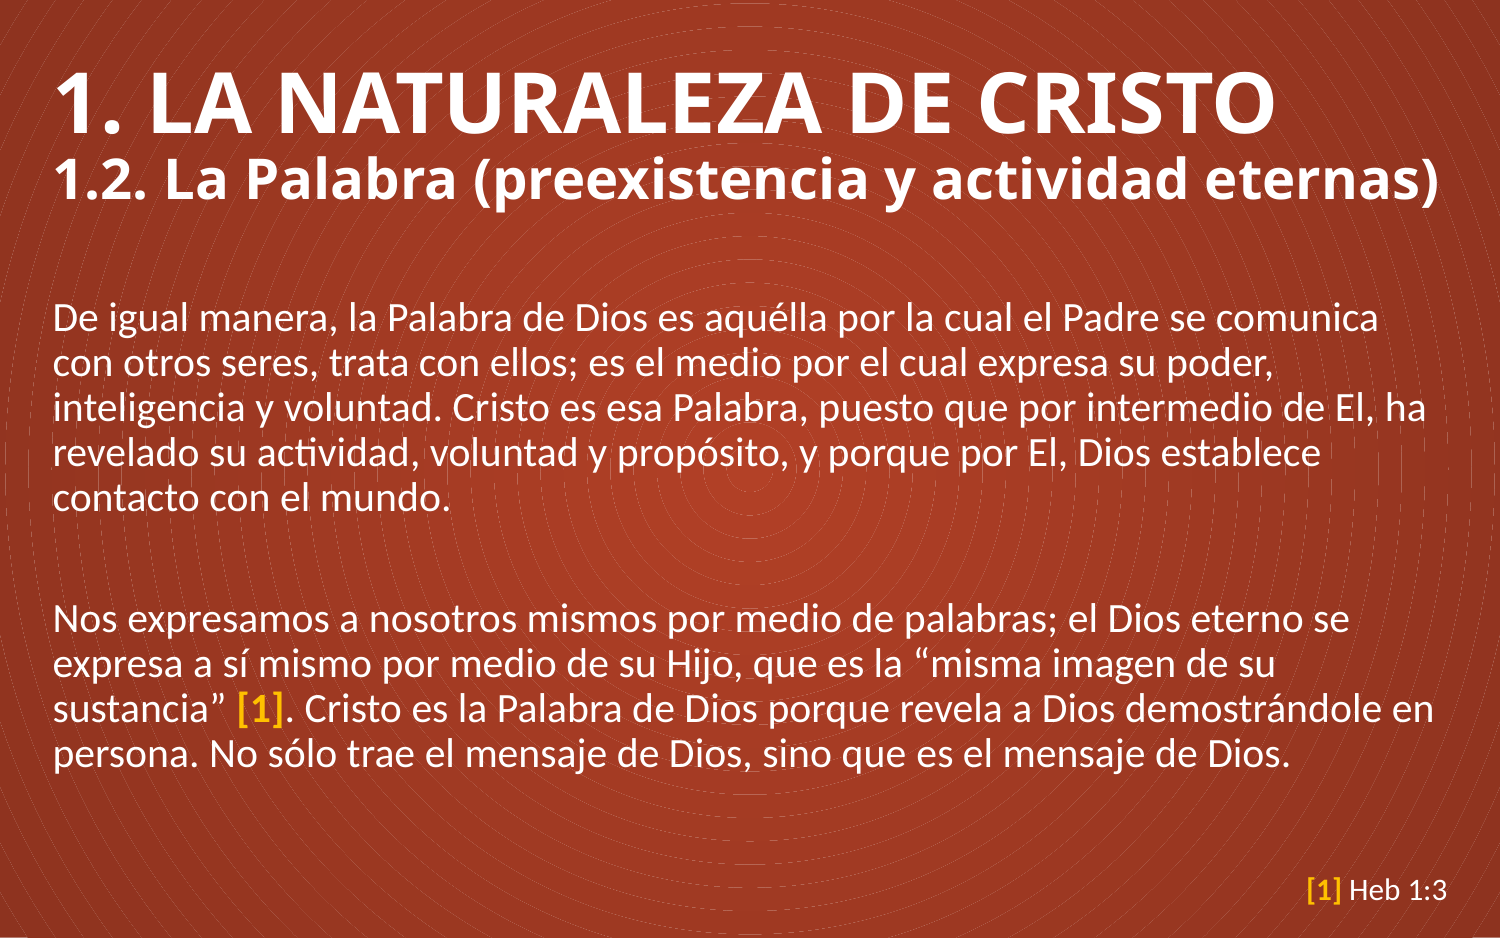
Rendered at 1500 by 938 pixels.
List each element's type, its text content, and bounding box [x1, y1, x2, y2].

title 1. LA NATURALEZA DE CRISTO 1.2. La Palabra (preexistencia y actividad eternas) [37, 50, 1463, 221]
list De igual manera, la Palabra de Dios es aquélla por la cual el Padre se comunica con otros seres, trata con ellos; es el medio por el cual expresa su poder, inteligencia y voluntad. Cristo es esa Palabra, puesto que por intermedio de El, ha revelado su actividad, voluntad y propósito, y porque por El, Dios establece contacto con el mundo. Nos expresamos a nosotros mismos por medio de palabras; el Dios eterno se expresa a sí mismo por medio de su Hijo, que es la “misma imagen de su sustancia” [1]. Cristo es la Palabra de Dios porque revela a Dios demostrándole en persona. No sólo trae el mensaje de Dios, sino que es el mensaje de Dios. [37, 221, 1463, 849]
text_box [1] Heb 1:3 [37, 849, 1463, 930]
